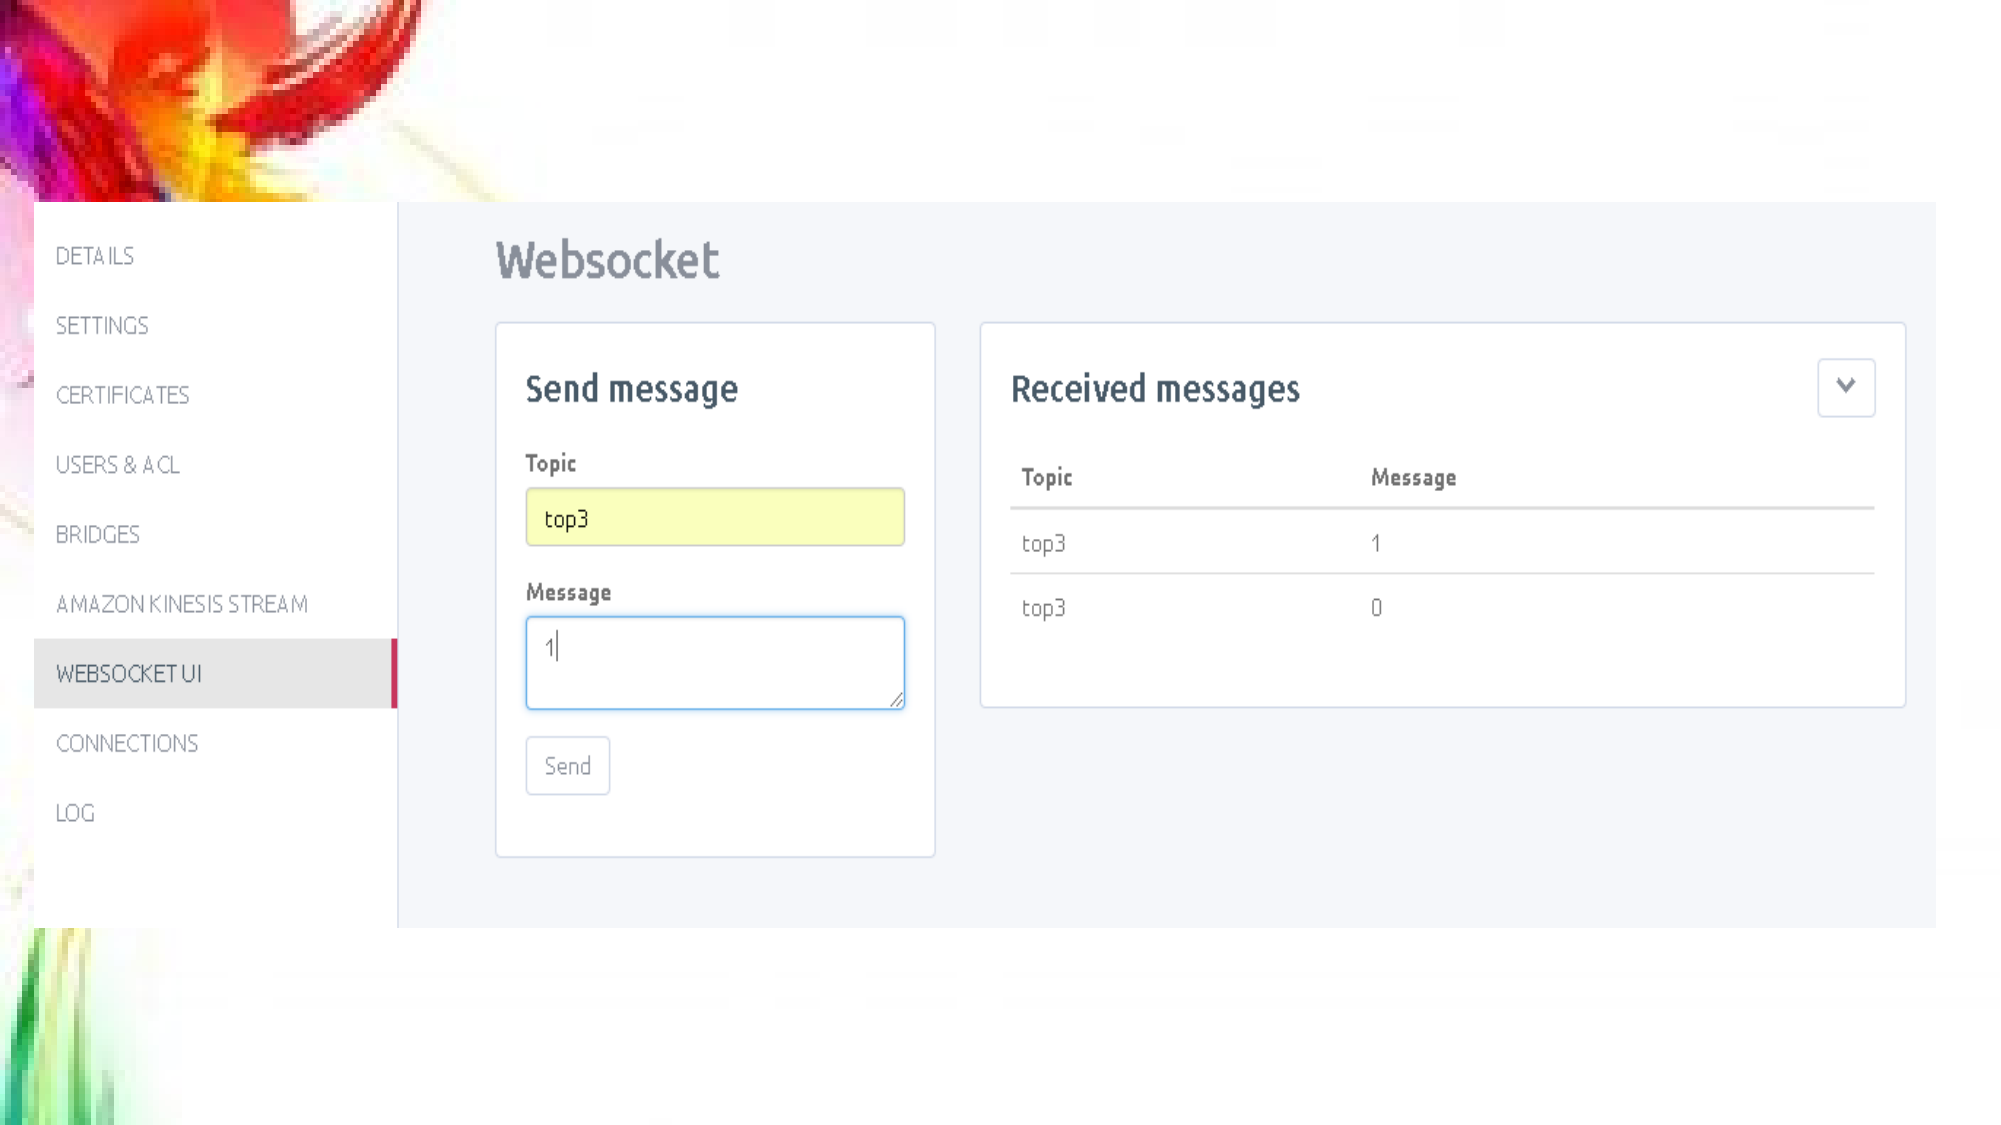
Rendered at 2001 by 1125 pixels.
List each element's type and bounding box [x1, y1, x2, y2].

picture [0, 0, 2001, 1125]
list [34, 202, 1936, 928]
